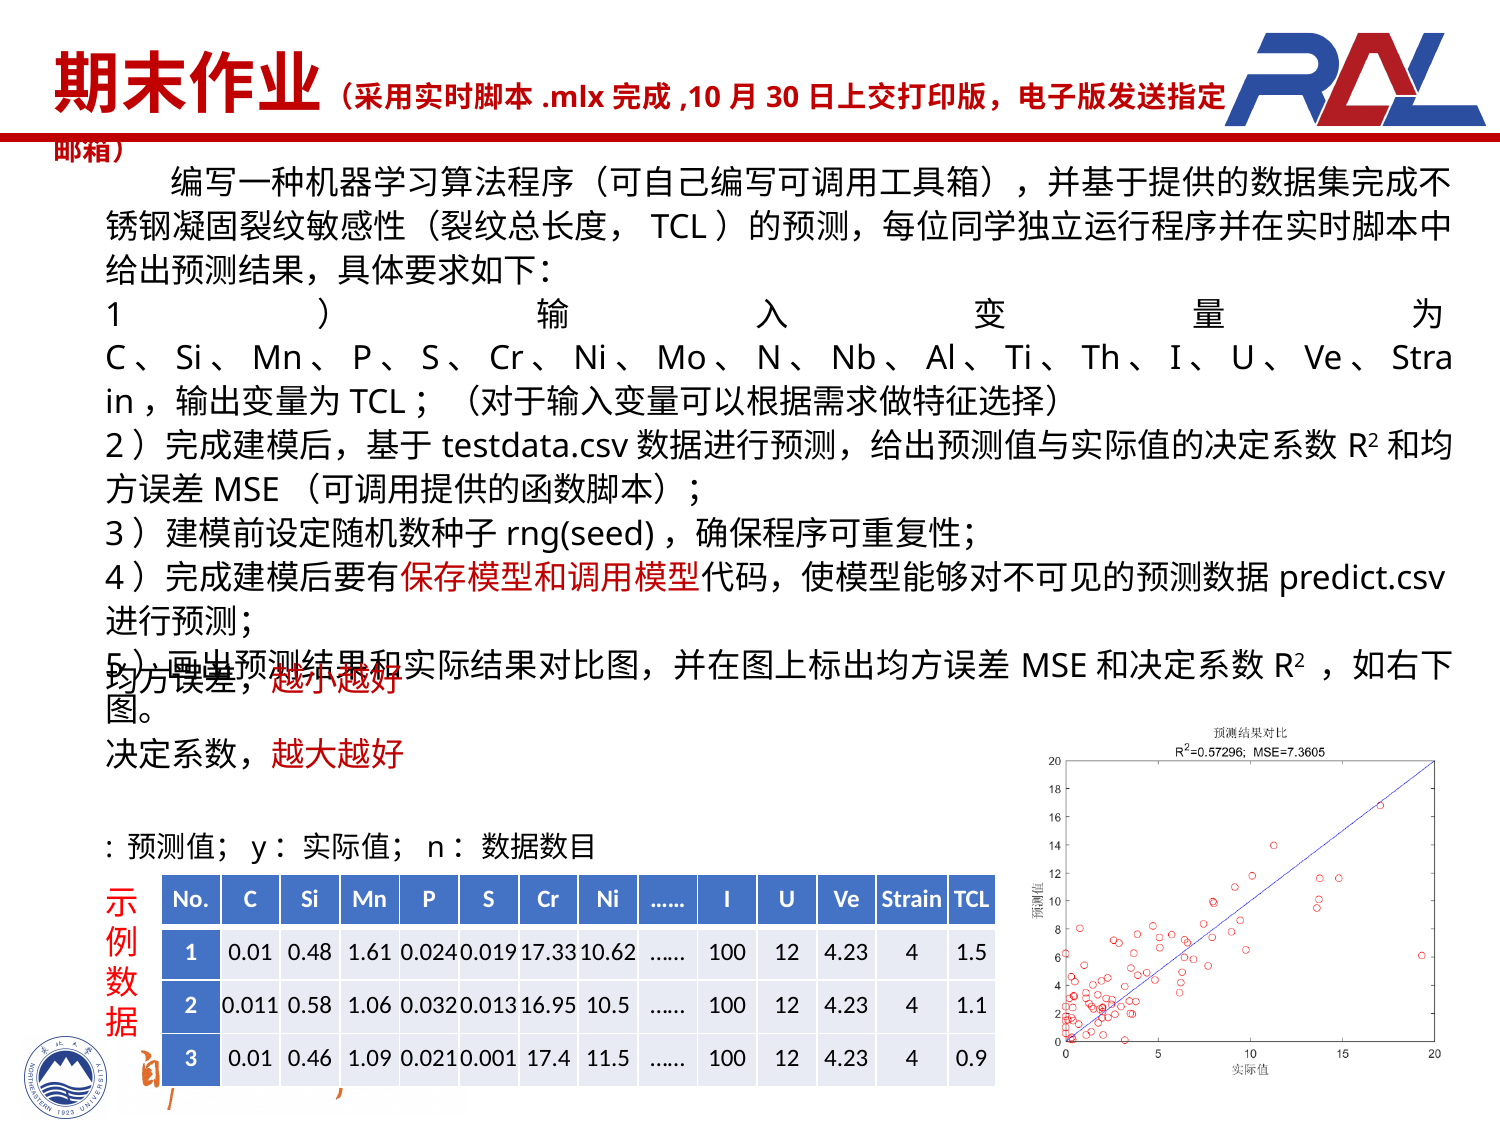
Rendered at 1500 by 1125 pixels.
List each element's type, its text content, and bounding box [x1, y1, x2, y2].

picture [1023, 723, 1456, 1079]
table_cell 0.01 [222, 1034, 279, 1086]
table_cell 2 [169, 981, 220, 1033]
table_header Ve [818, 875, 875, 924]
table_header I [698, 875, 756, 924]
picture [117, 1049, 469, 1117]
table_cell 1.09 [341, 1034, 399, 1086]
table_header Ni [579, 875, 637, 924]
table_cell 0.46 [281, 1034, 339, 1086]
table_cell 0.032 [400, 981, 458, 1033]
table_cell 0.9 [949, 1034, 995, 1086]
table_cell 12 [758, 981, 816, 1033]
table_cell …… [639, 930, 697, 979]
table_cell 10.62 [579, 930, 637, 979]
table_cell 17.33 [520, 930, 577, 979]
table_header Strain [877, 875, 947, 924]
table_cell 1 [169, 930, 220, 979]
table_cell 1.06 [341, 981, 399, 1033]
table_cell 3 [162, 1034, 220, 1086]
table_cell 16.95 [520, 981, 577, 1033]
table_header Mn [341, 875, 399, 924]
table_cell 100 [698, 1034, 756, 1086]
table_header Si [281, 875, 339, 924]
table_cell 1.5 [949, 930, 995, 979]
picture [22, 1034, 109, 1121]
table_cell 12 [758, 930, 816, 979]
table_header Cr [520, 875, 577, 924]
text_box 示例数据 [90, 873, 169, 1049]
table_header No. [169, 875, 220, 924]
table_cell 17.4 [520, 1034, 577, 1086]
text_box 编写一种机器学习算法程序（可自己编写可调用工具箱），并基于提供的数据集完成不锈钢凝固裂纹敏感性（裂纹总长度，TCL）的预测，每位同学独立运行程序并在实时脚本中给出预测结果，具体要求如下： 1）输入变量为C、Si、Mn、P、S、Cr、Ni、Mo、N、Nb、Al、Ti、Th、I、U、Ve、Strain，输出变量为TCL；（对于输入变量可以根据需求做特征选择） 2）完成建模后，基于testdata.csv数据进行预测，给出预测值与实际值的决定系数R2和均方误差MSE（可调用提供的函数脚本）； 3）建模前设定随机数种子rng(seed)，确保程序可重复性； 4）完成建模后要有保存模型和调用模型代码，使模型能够对不可见的预测数据predict.csv进行预测； 5）画出预测结果和实际结果对比图，并在图上标出均方误差MSE和决定系数R2 ，如右下图。 [90, 149, 1469, 736]
table_cell 0.48 [281, 930, 339, 979]
table_cell 0.013 [460, 981, 518, 1033]
table_cell 4.23 [818, 1034, 875, 1086]
table_header P [400, 875, 458, 924]
table_cell 1.1 [949, 981, 995, 1033]
table_cell 0.024 [400, 930, 458, 979]
table_cell 100 [698, 981, 756, 1033]
table_header …… [639, 875, 697, 924]
table_cell 0.01 [222, 930, 279, 979]
table_cell 10.5 [579, 981, 637, 1033]
table_header C [222, 875, 279, 924]
table_header U [758, 875, 816, 924]
table_cell 0.019 [460, 930, 518, 979]
table_cell 4 [877, 930, 947, 979]
table_cell 11.5 [579, 1034, 637, 1086]
table_cell 4 [877, 1034, 947, 1086]
table_cell 1.61 [341, 930, 399, 979]
table_cell 100 [698, 930, 756, 979]
table_cell 4.23 [818, 930, 875, 979]
table_cell 12 [758, 1034, 816, 1086]
table_cell 4 [877, 981, 947, 1033]
table_cell 0.011 [222, 981, 279, 1033]
table_header S [460, 875, 518, 924]
table_cell 0.001 [460, 1034, 518, 1086]
picture [1242, 19, 1500, 138]
table_cell …… [639, 981, 697, 1033]
table_cell 0.58 [281, 981, 339, 1033]
table_cell 0.021 [400, 1034, 458, 1086]
table_header TCL [949, 875, 995, 924]
table_cell 4.23 [818, 981, 875, 1033]
table_cell …… [639, 1034, 697, 1086]
text_box 期末作业（采用实时脚本.mlx完成,10月30日上交打印版，电子版发送指定邮箱） [39, 9, 1242, 174]
